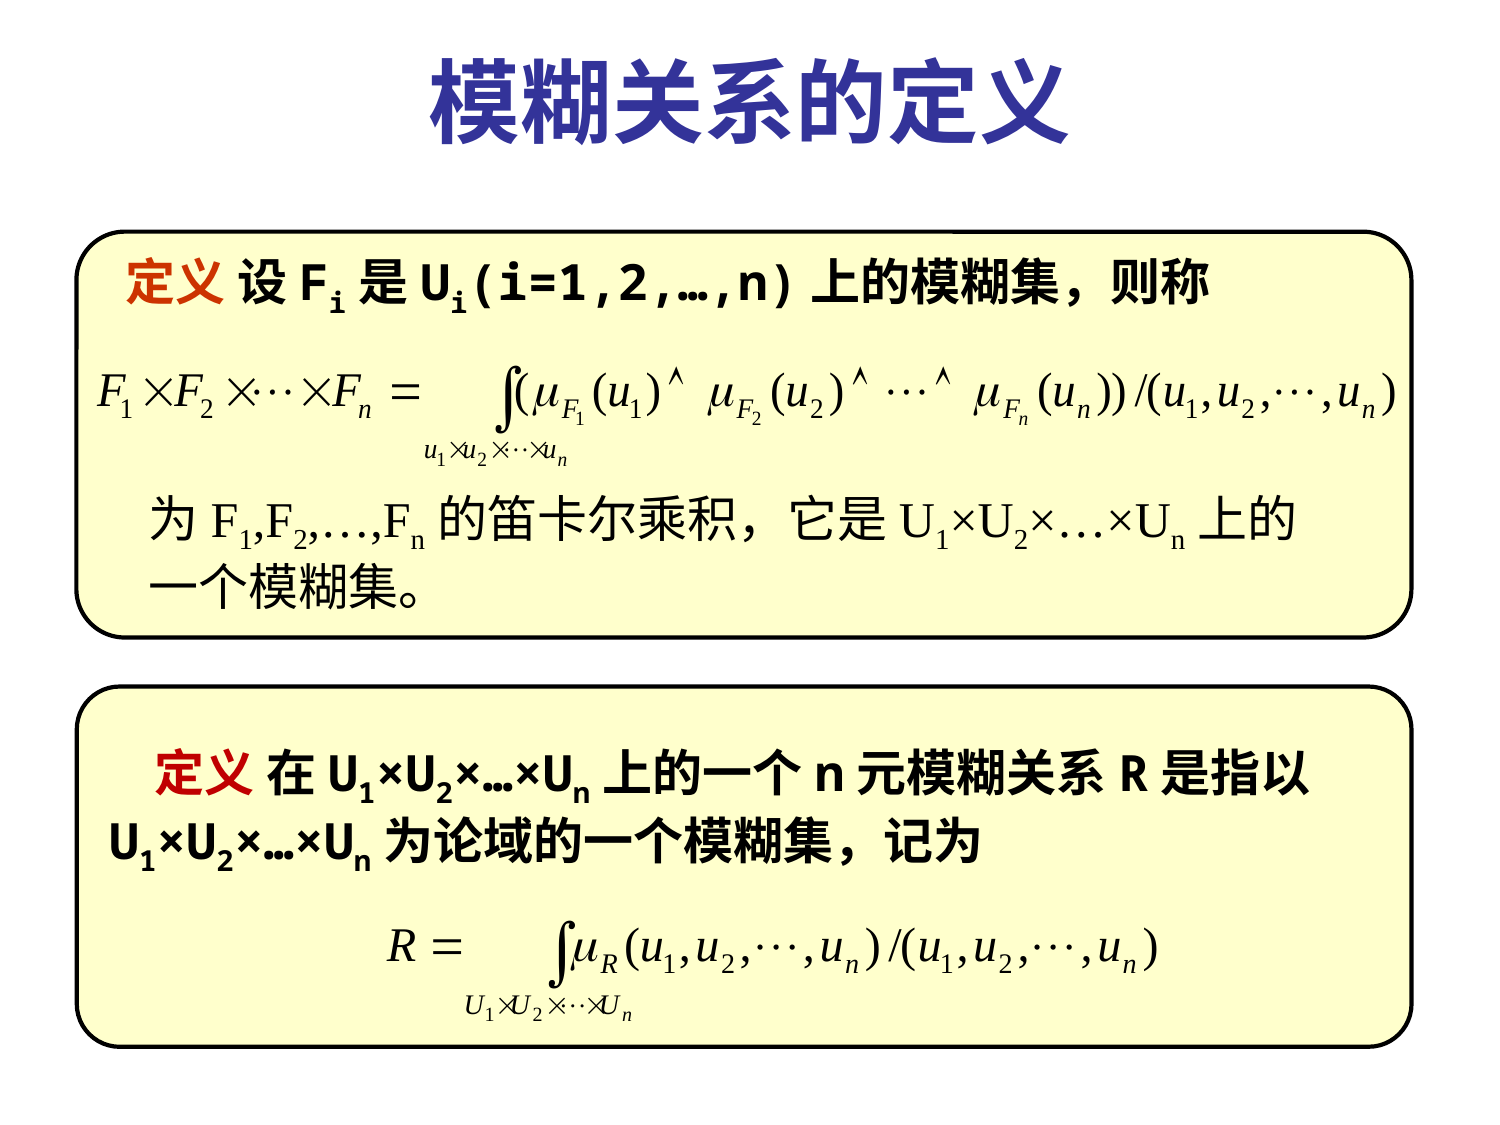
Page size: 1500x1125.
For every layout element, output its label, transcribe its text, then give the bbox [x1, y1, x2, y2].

text_box 定义 设Fi是Ui(i=1,2,…,n)上的模糊集，则称 [76, 243, 1394, 327]
text_box 模糊关系的定义 [88, 36, 1412, 162]
text_box 定义 在U1×U2×…×Un上的一个n元模糊关系R是指以U1×U2×…×Un为论域的一个模糊集，记为 [94, 733, 1483, 885]
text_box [377, 904, 1166, 1031]
text_box [74, 684, 1414, 1049]
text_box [88, 349, 1406, 476]
text_box 为F1,F2,…,Fn的笛卡尔乘积，它是U1×U2×…×Un上的一个模糊集。 [133, 485, 1361, 632]
text_box [74, 229, 1414, 640]
